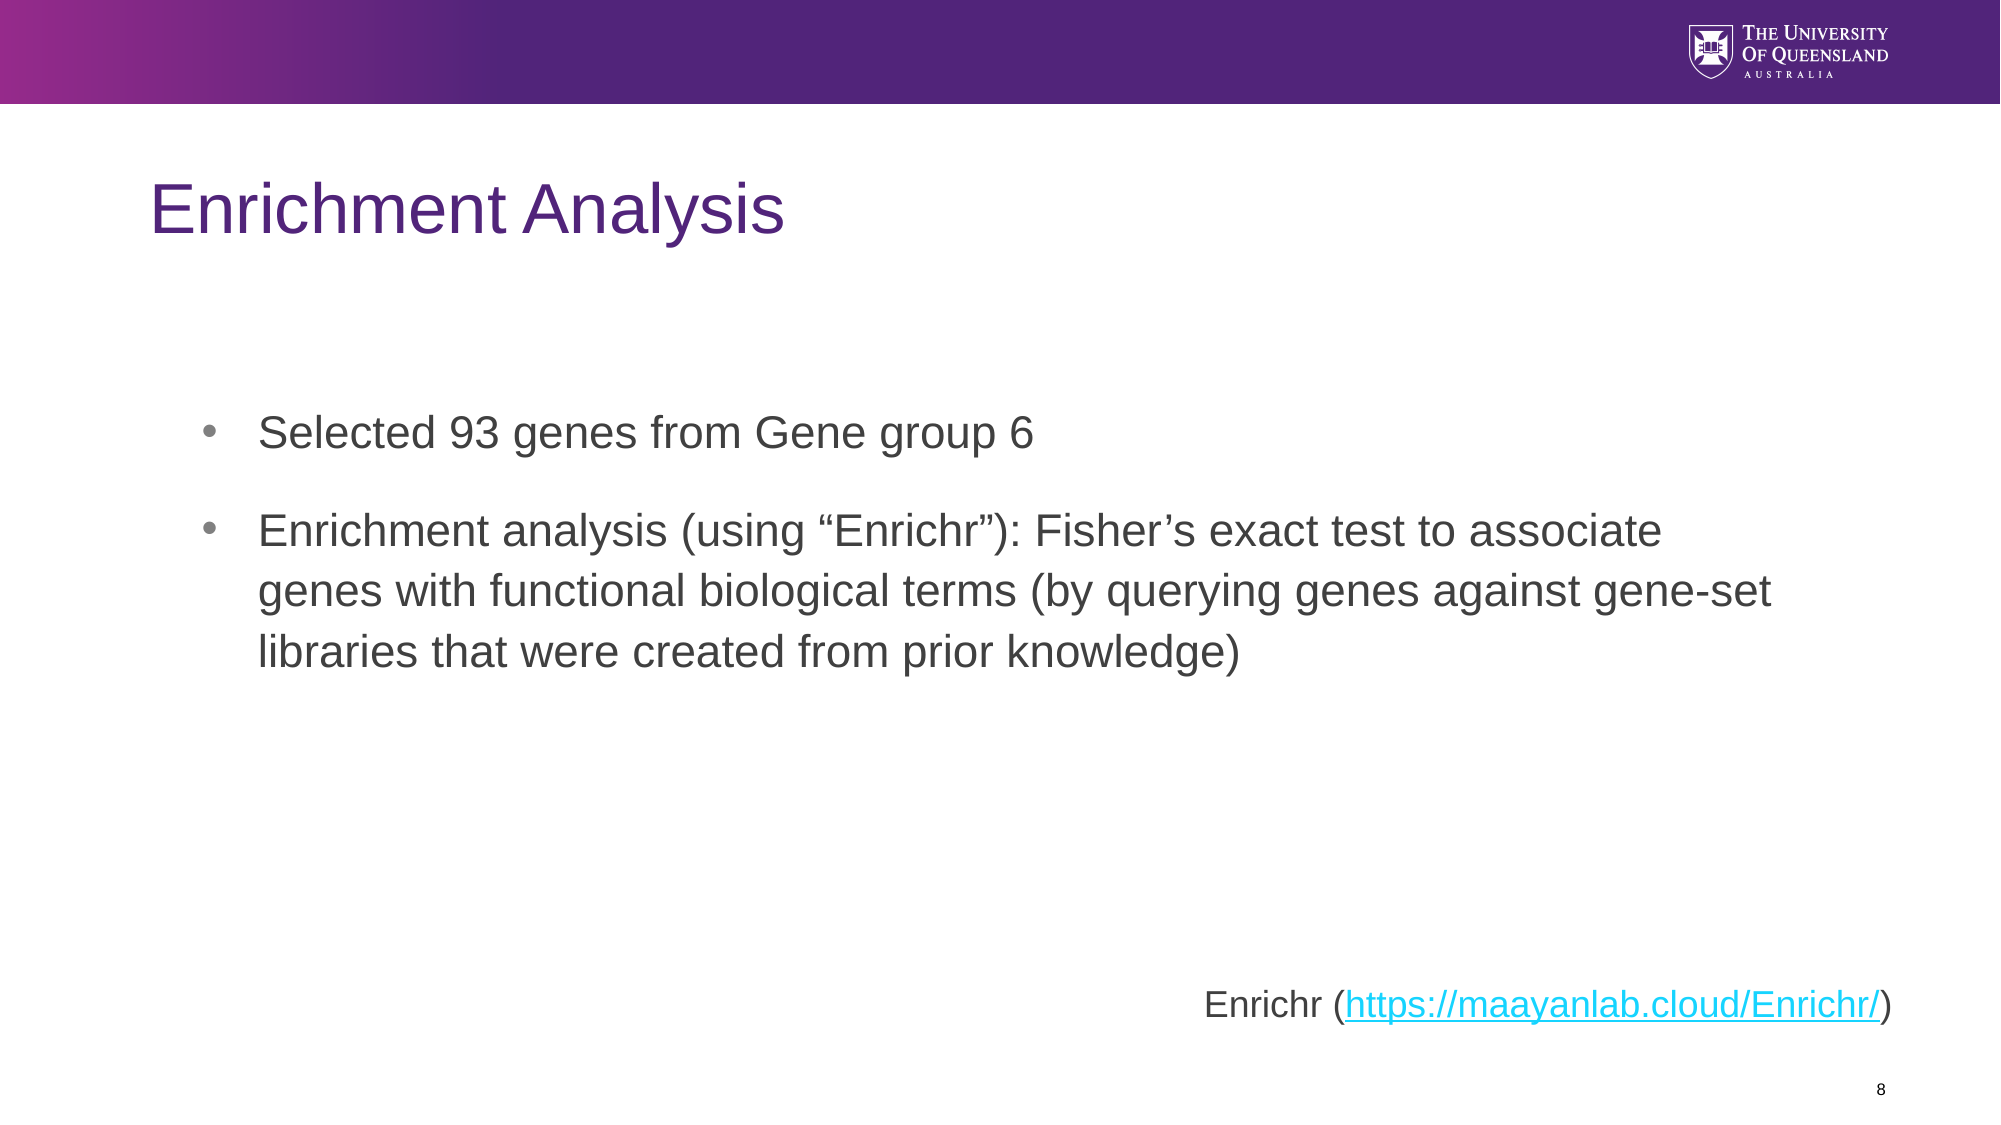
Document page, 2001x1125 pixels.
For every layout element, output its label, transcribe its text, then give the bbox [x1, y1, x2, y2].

slide_number 8 [1838, 1069, 1886, 1109]
picture [1689, 25, 1888, 79]
text_box Selected 93 genes from Gene group 6 Enrichment analysis (using “Enrichr”): Fisher’s exact test to associate genes with functional biological terms (by querying genes against gene-set libraries that were created from prior knowledge) [201, 397, 1798, 858]
title Enrichment Analysis [149, 172, 1922, 250]
text_box Enrichr (https://maayanlab.cloud/Enrichr/) [1189, 972, 1945, 1033]
